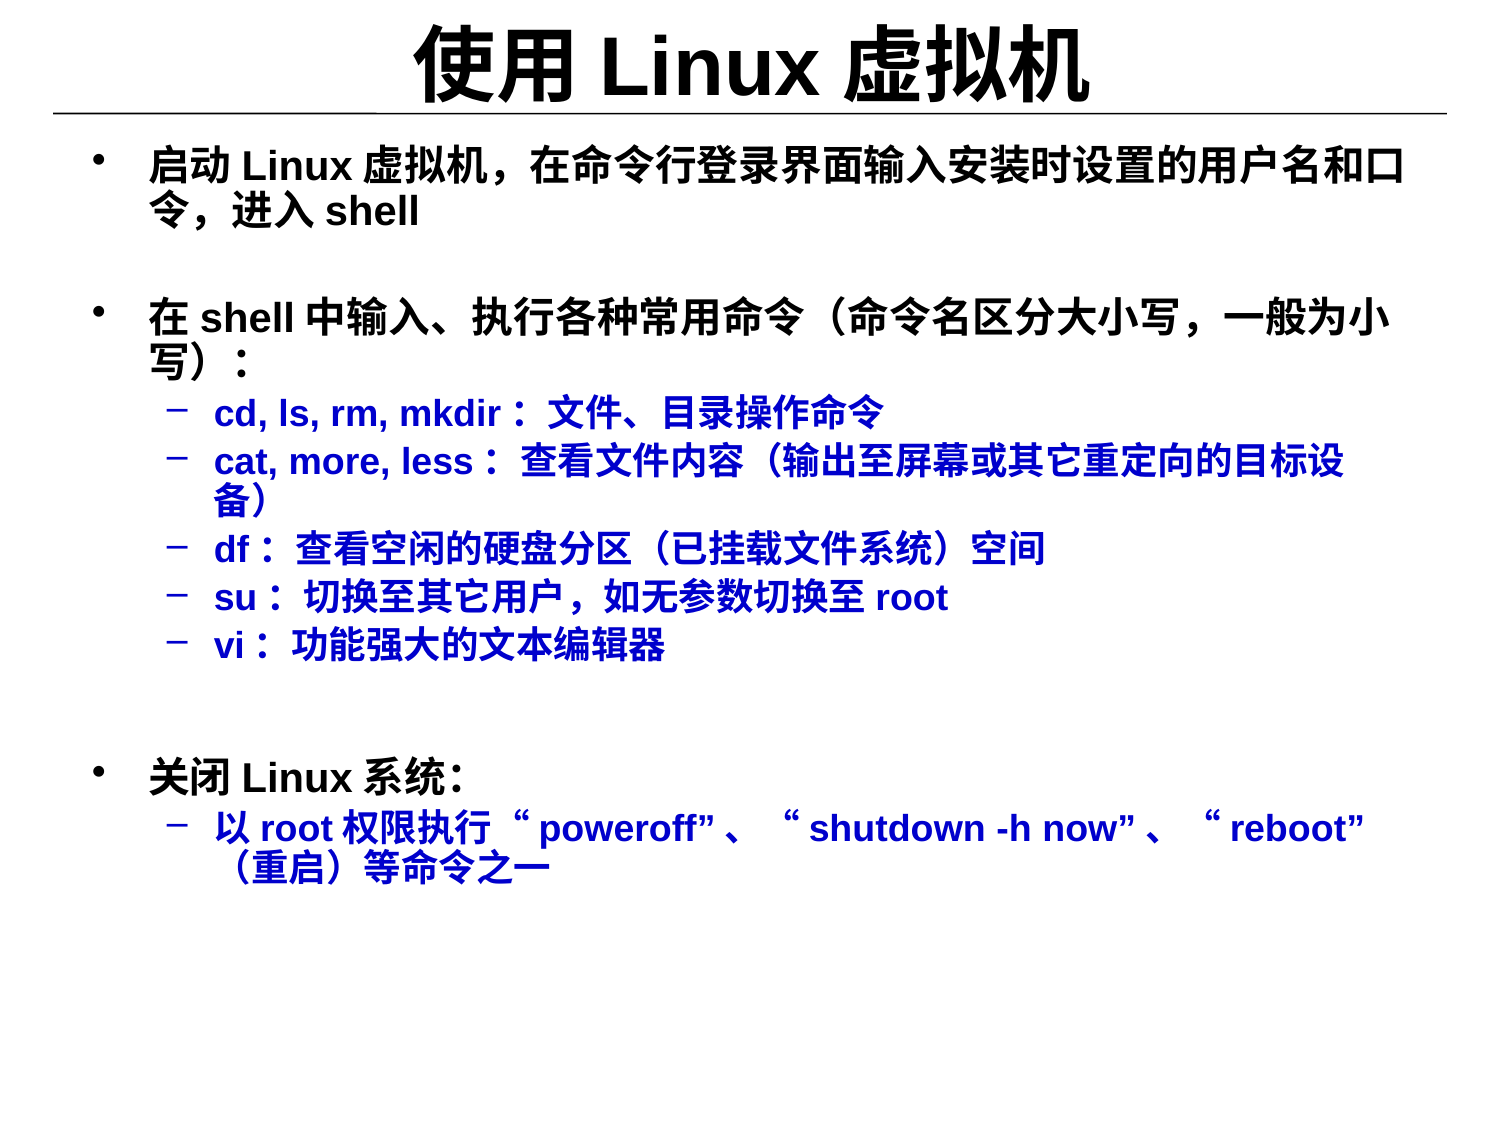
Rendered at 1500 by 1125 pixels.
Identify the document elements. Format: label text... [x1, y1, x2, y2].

title 使用Linux虚拟机 [76, 15, 1428, 109]
list 启动Linux虚拟机，在命令行登录界面输入安装时设置的用户名和口令，进入shell 在shell中输入、执行各种常用命令（命令名区分大小写，一般为小写）： cd, ls, rm, mkdir：文件、目录操作命令 cat, more, less：查看文件内容（输出至屏幕或其它重定向的目标设备） df：查看空闲的硬盘分区（已挂载文件系统）空间 su：切换至其它用户，如无参数切换至root vi：功能强大的文本编辑器 关闭Linux系统： 以root权限执行“poweroff”、“shutdown -h now”、“reboot”（重启）等命令之一 [76, 136, 1428, 994]
